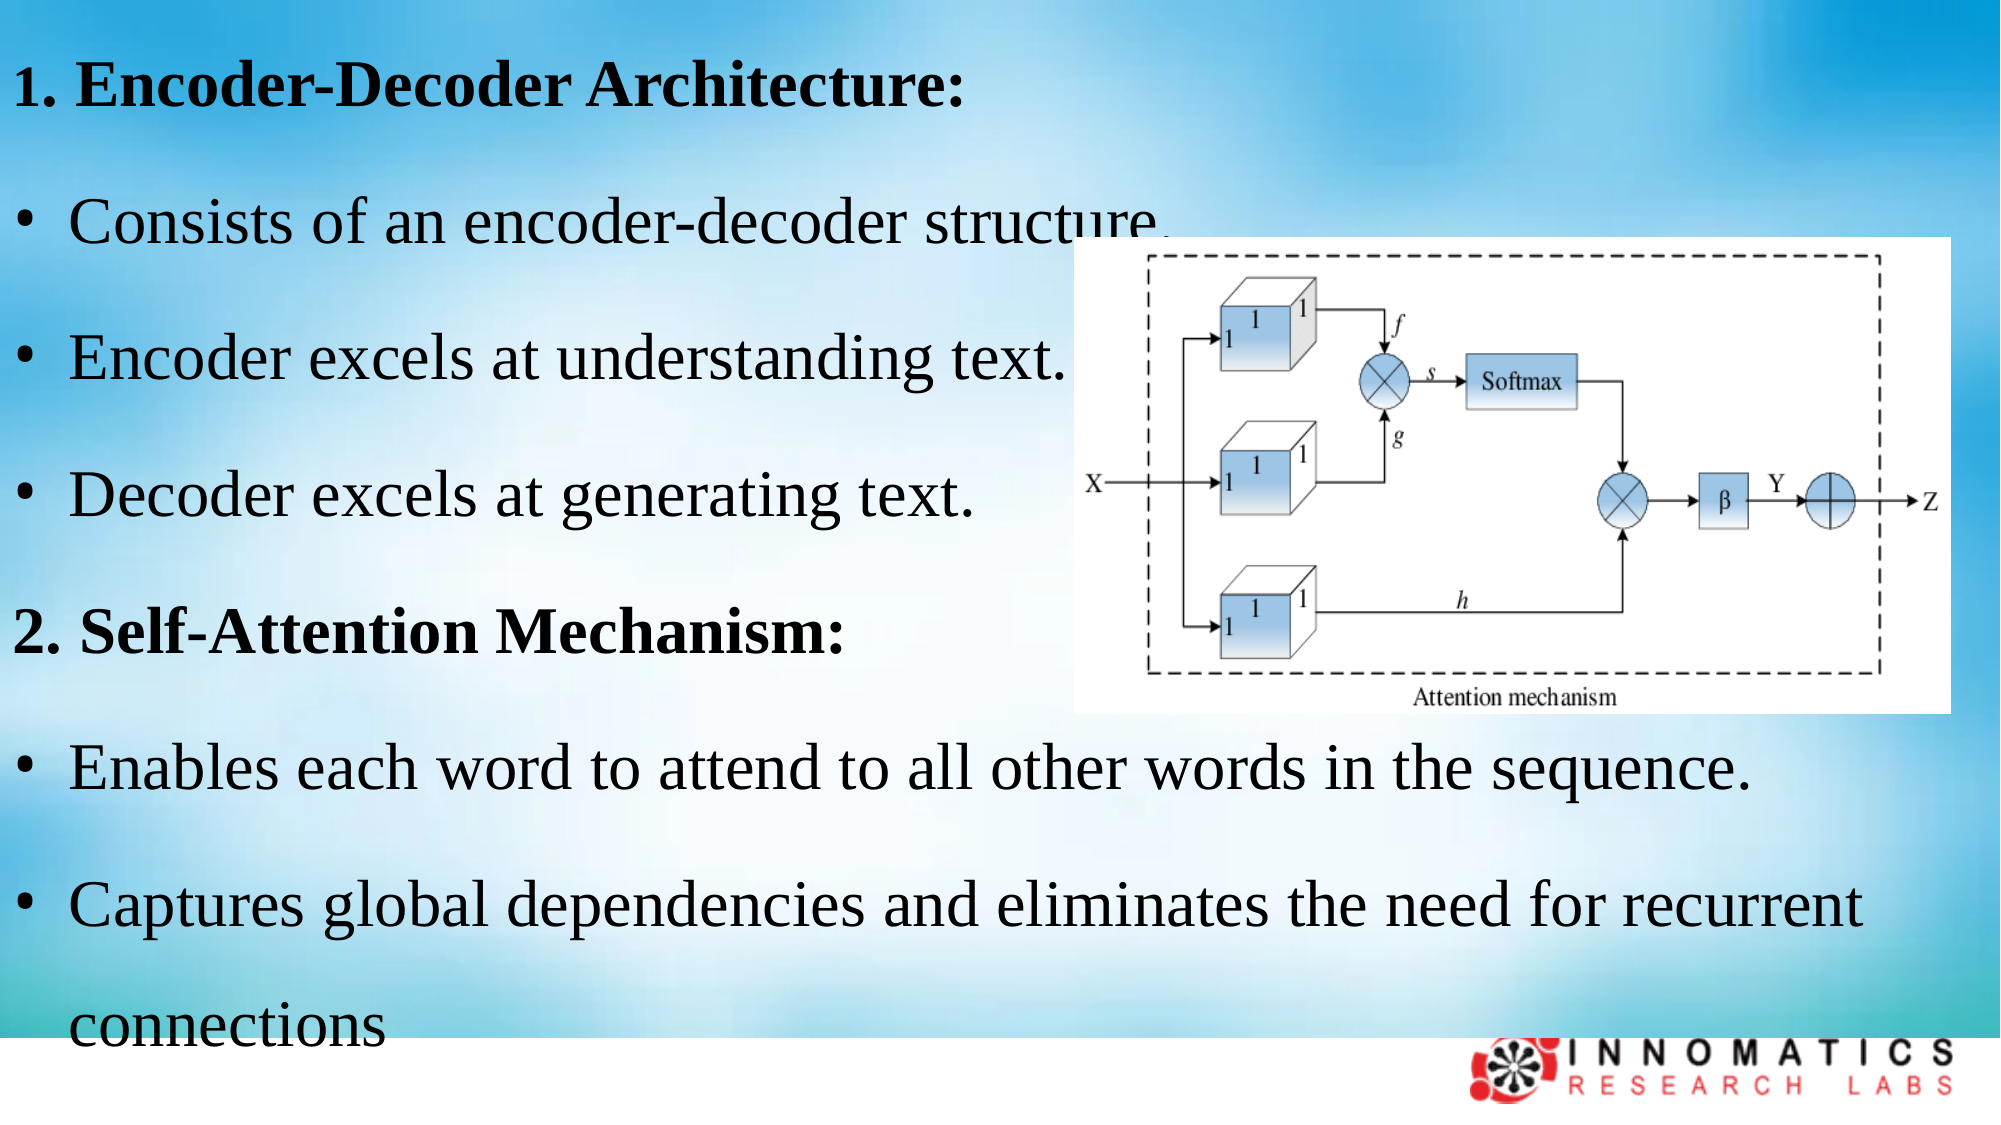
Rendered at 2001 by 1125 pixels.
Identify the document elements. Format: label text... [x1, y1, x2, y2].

list 1. Encoder-Decoder Architecture: Consists of an encoder-decoder structure. Encoder excels at understanding text. Decoder excels at generating text. 2. Self-Attention Mechanism: Enables each word to attend to all other words in the sequence. Captures global dependencies and eliminates the need for recurrent connections [12, 1047, 1975, 1125]
picture [0, 0, 2000, 1038]
